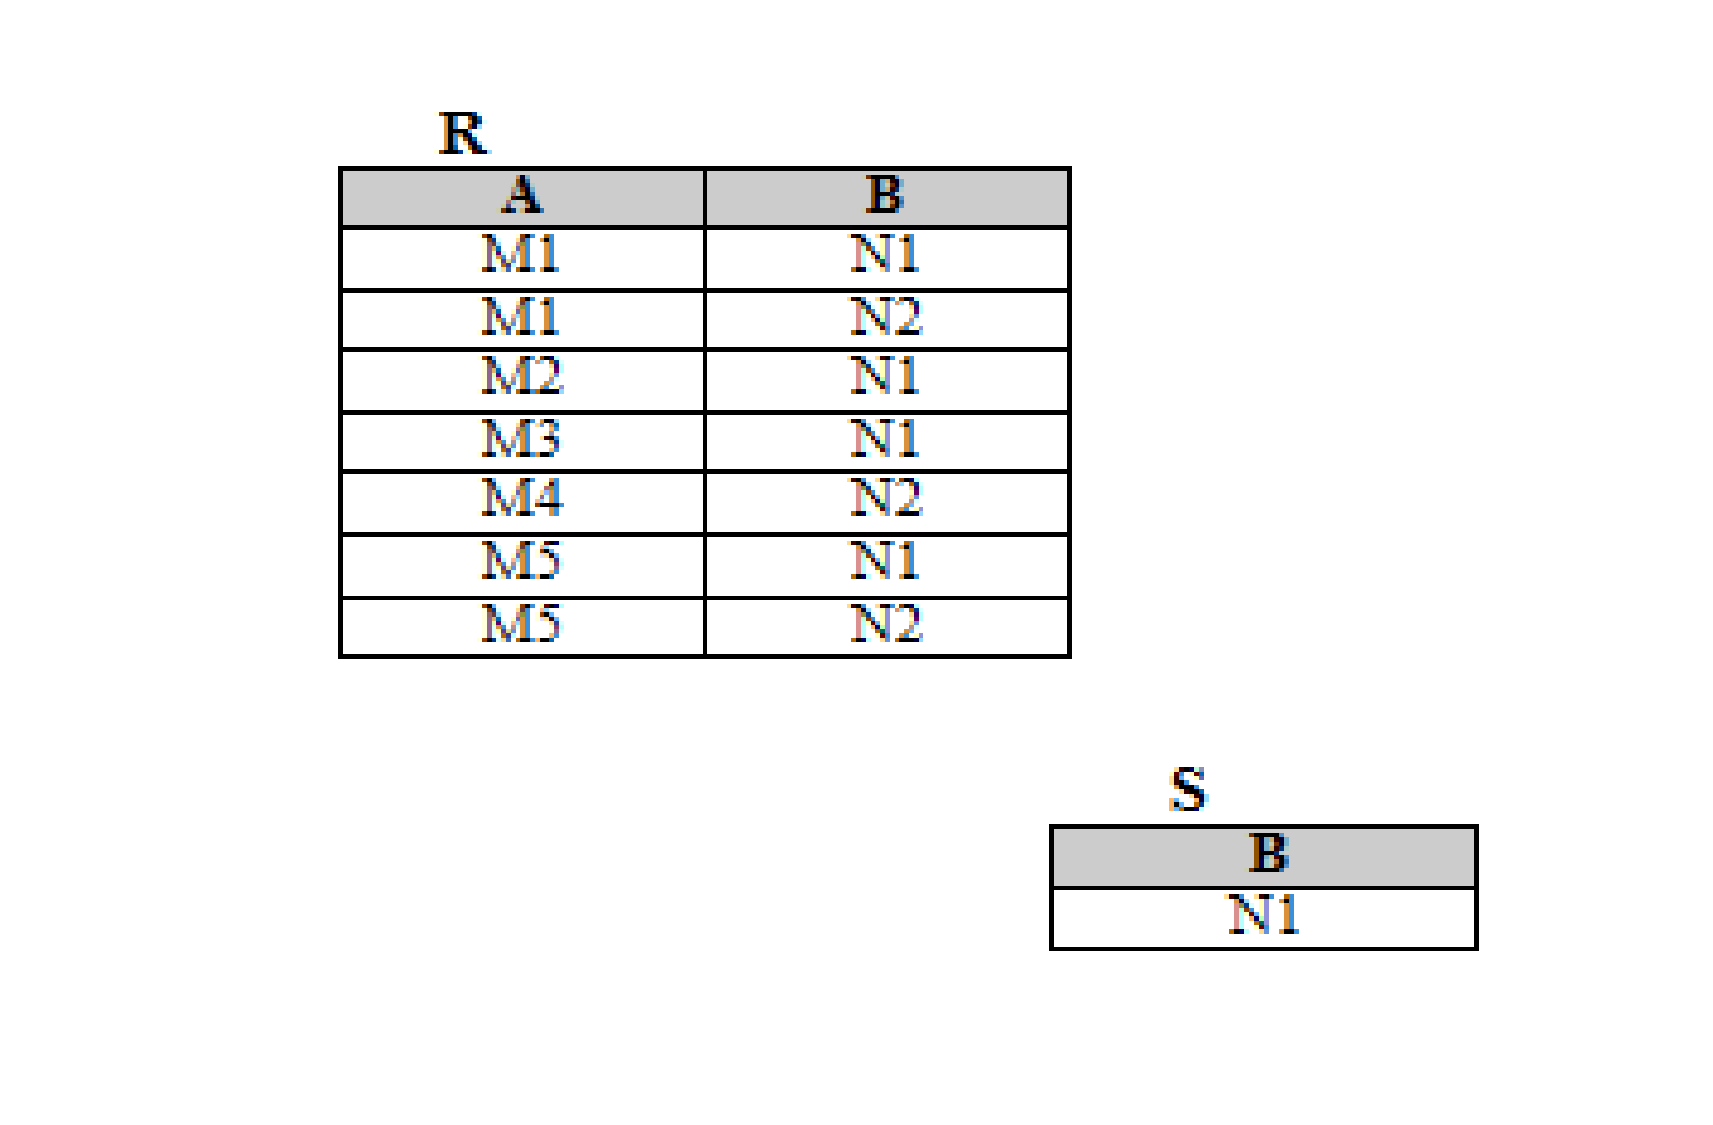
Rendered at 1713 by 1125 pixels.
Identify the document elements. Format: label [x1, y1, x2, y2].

picture [185, 87, 1207, 718]
picture [870, 724, 1654, 1001]
